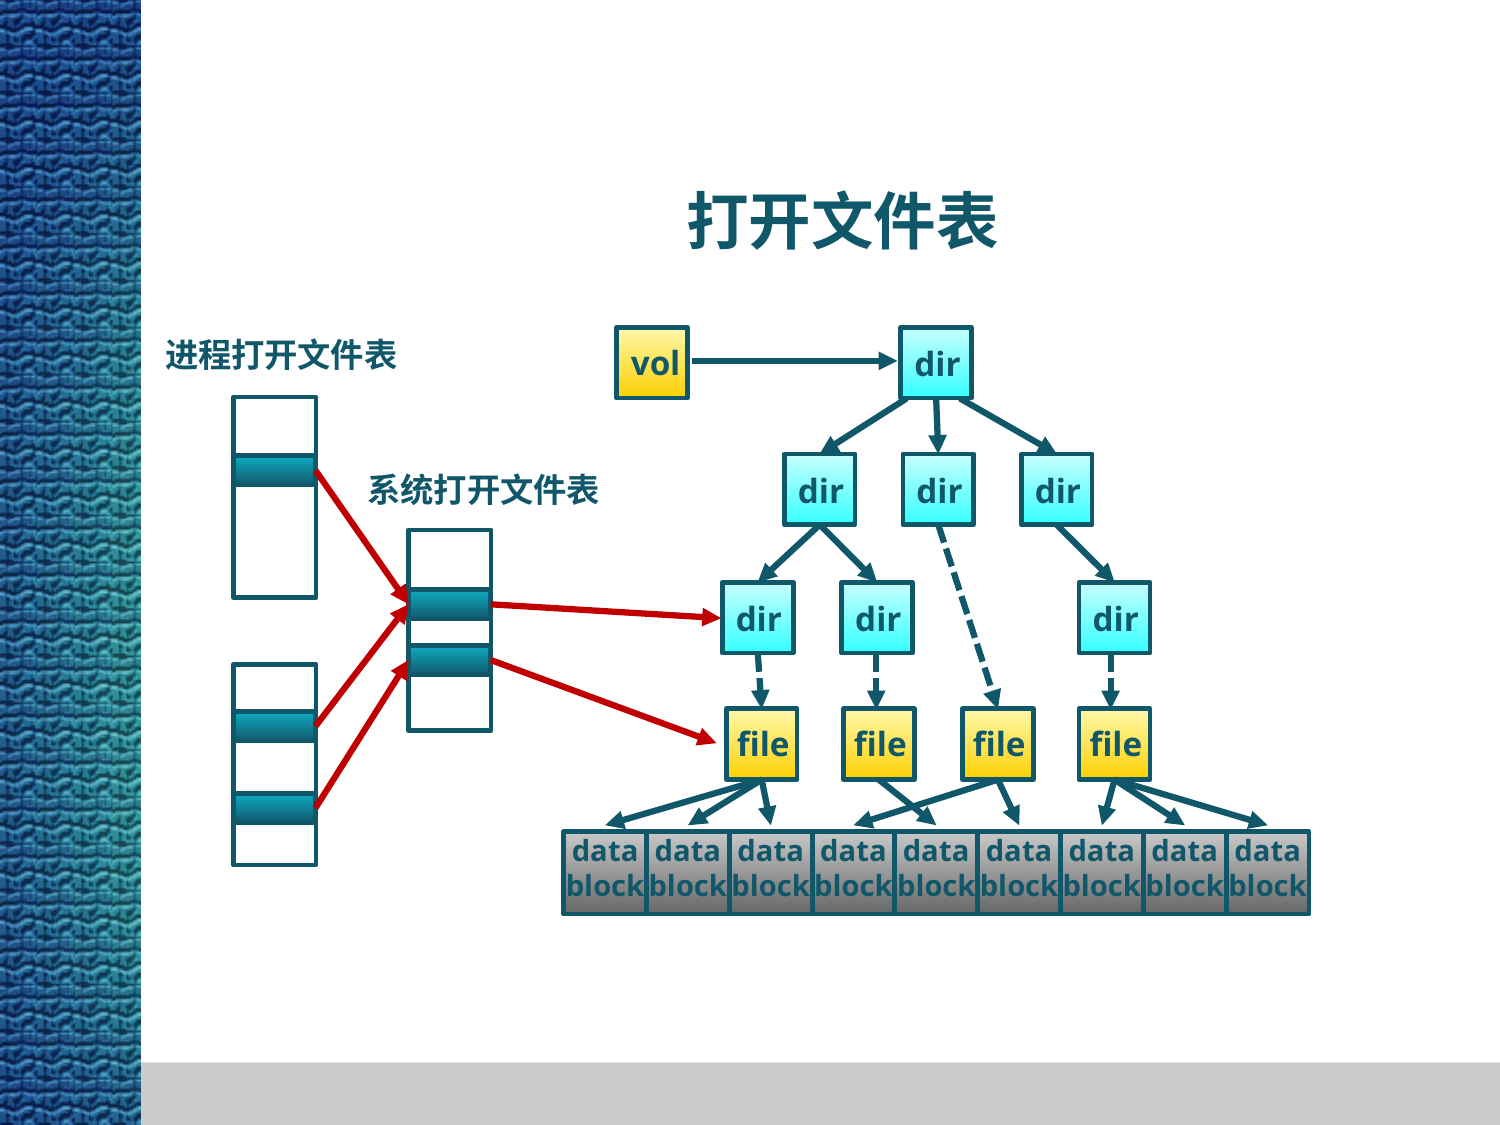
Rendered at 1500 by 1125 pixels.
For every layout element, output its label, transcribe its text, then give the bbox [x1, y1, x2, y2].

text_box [549, 327, 1324, 915]
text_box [148, 326, 415, 866]
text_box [419, 461, 728, 744]
text_box 打开文件表 [167, 174, 1500, 258]
picture [0, 0, 141, 1125]
